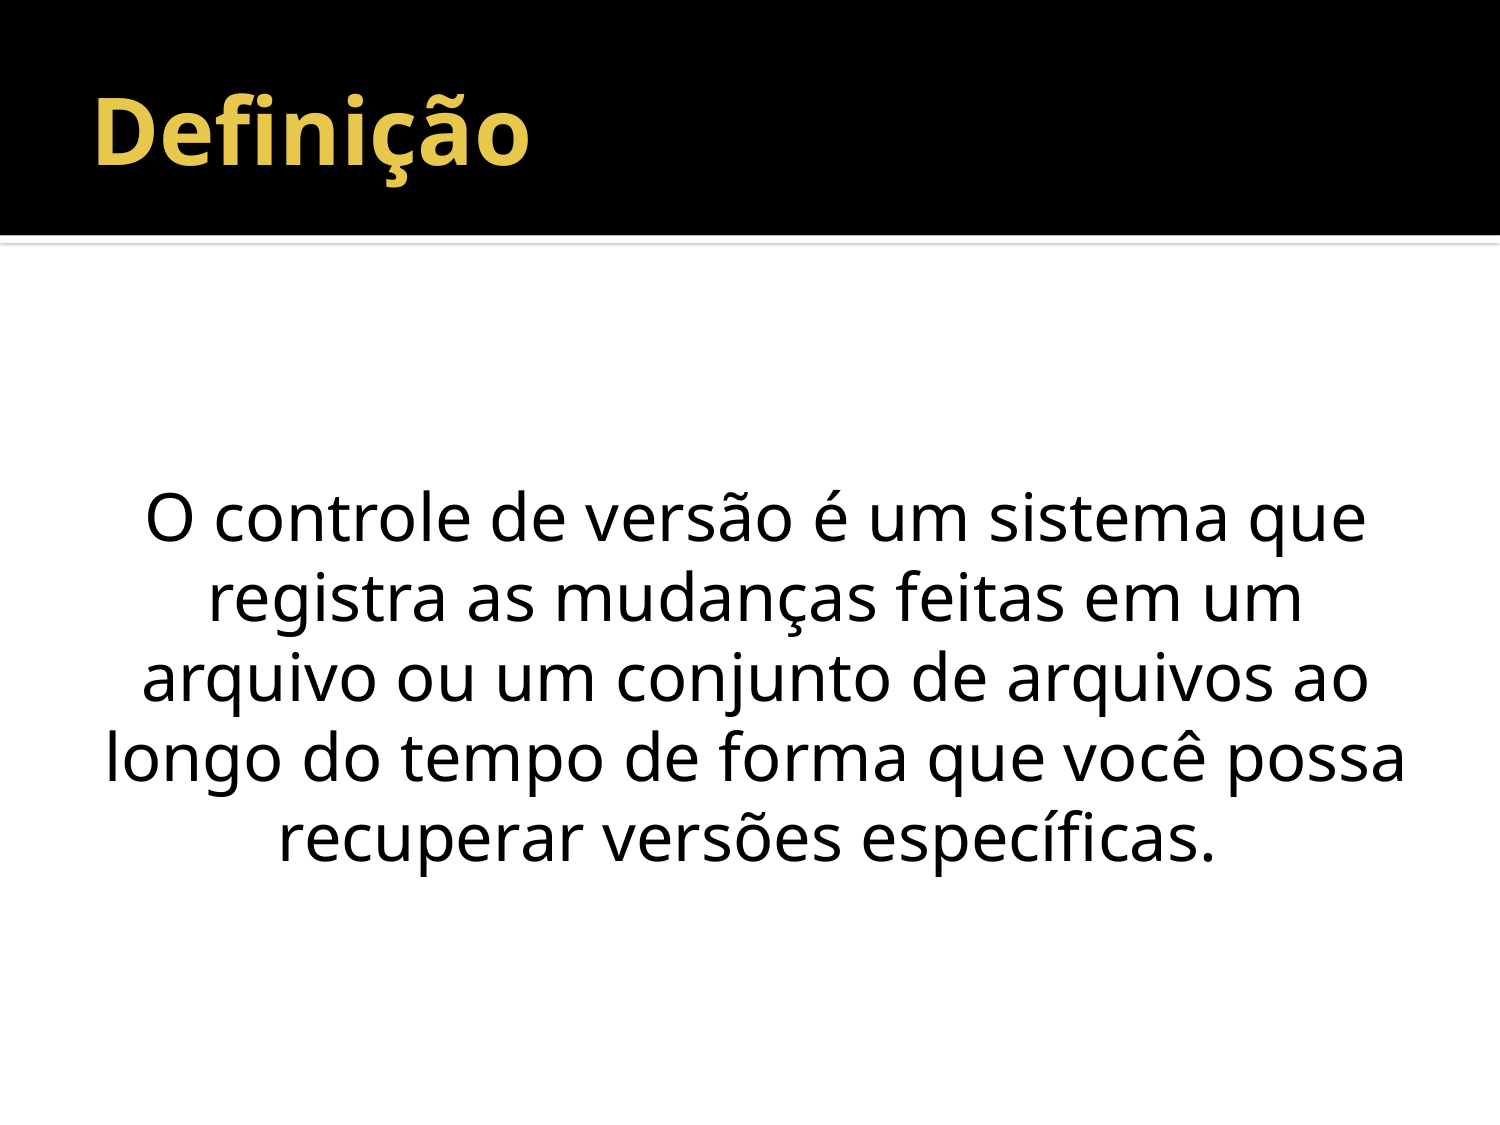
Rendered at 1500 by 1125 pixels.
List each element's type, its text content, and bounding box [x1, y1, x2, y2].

title Definição [75, 25, 1425, 231]
list O controle de versão é um sistema que registra as mudanças feitas em um arquivo ou um conjunto de arquivos ao longo do tempo de forma que você possa recuperar versões específicas. [75, 291, 1425, 1050]
